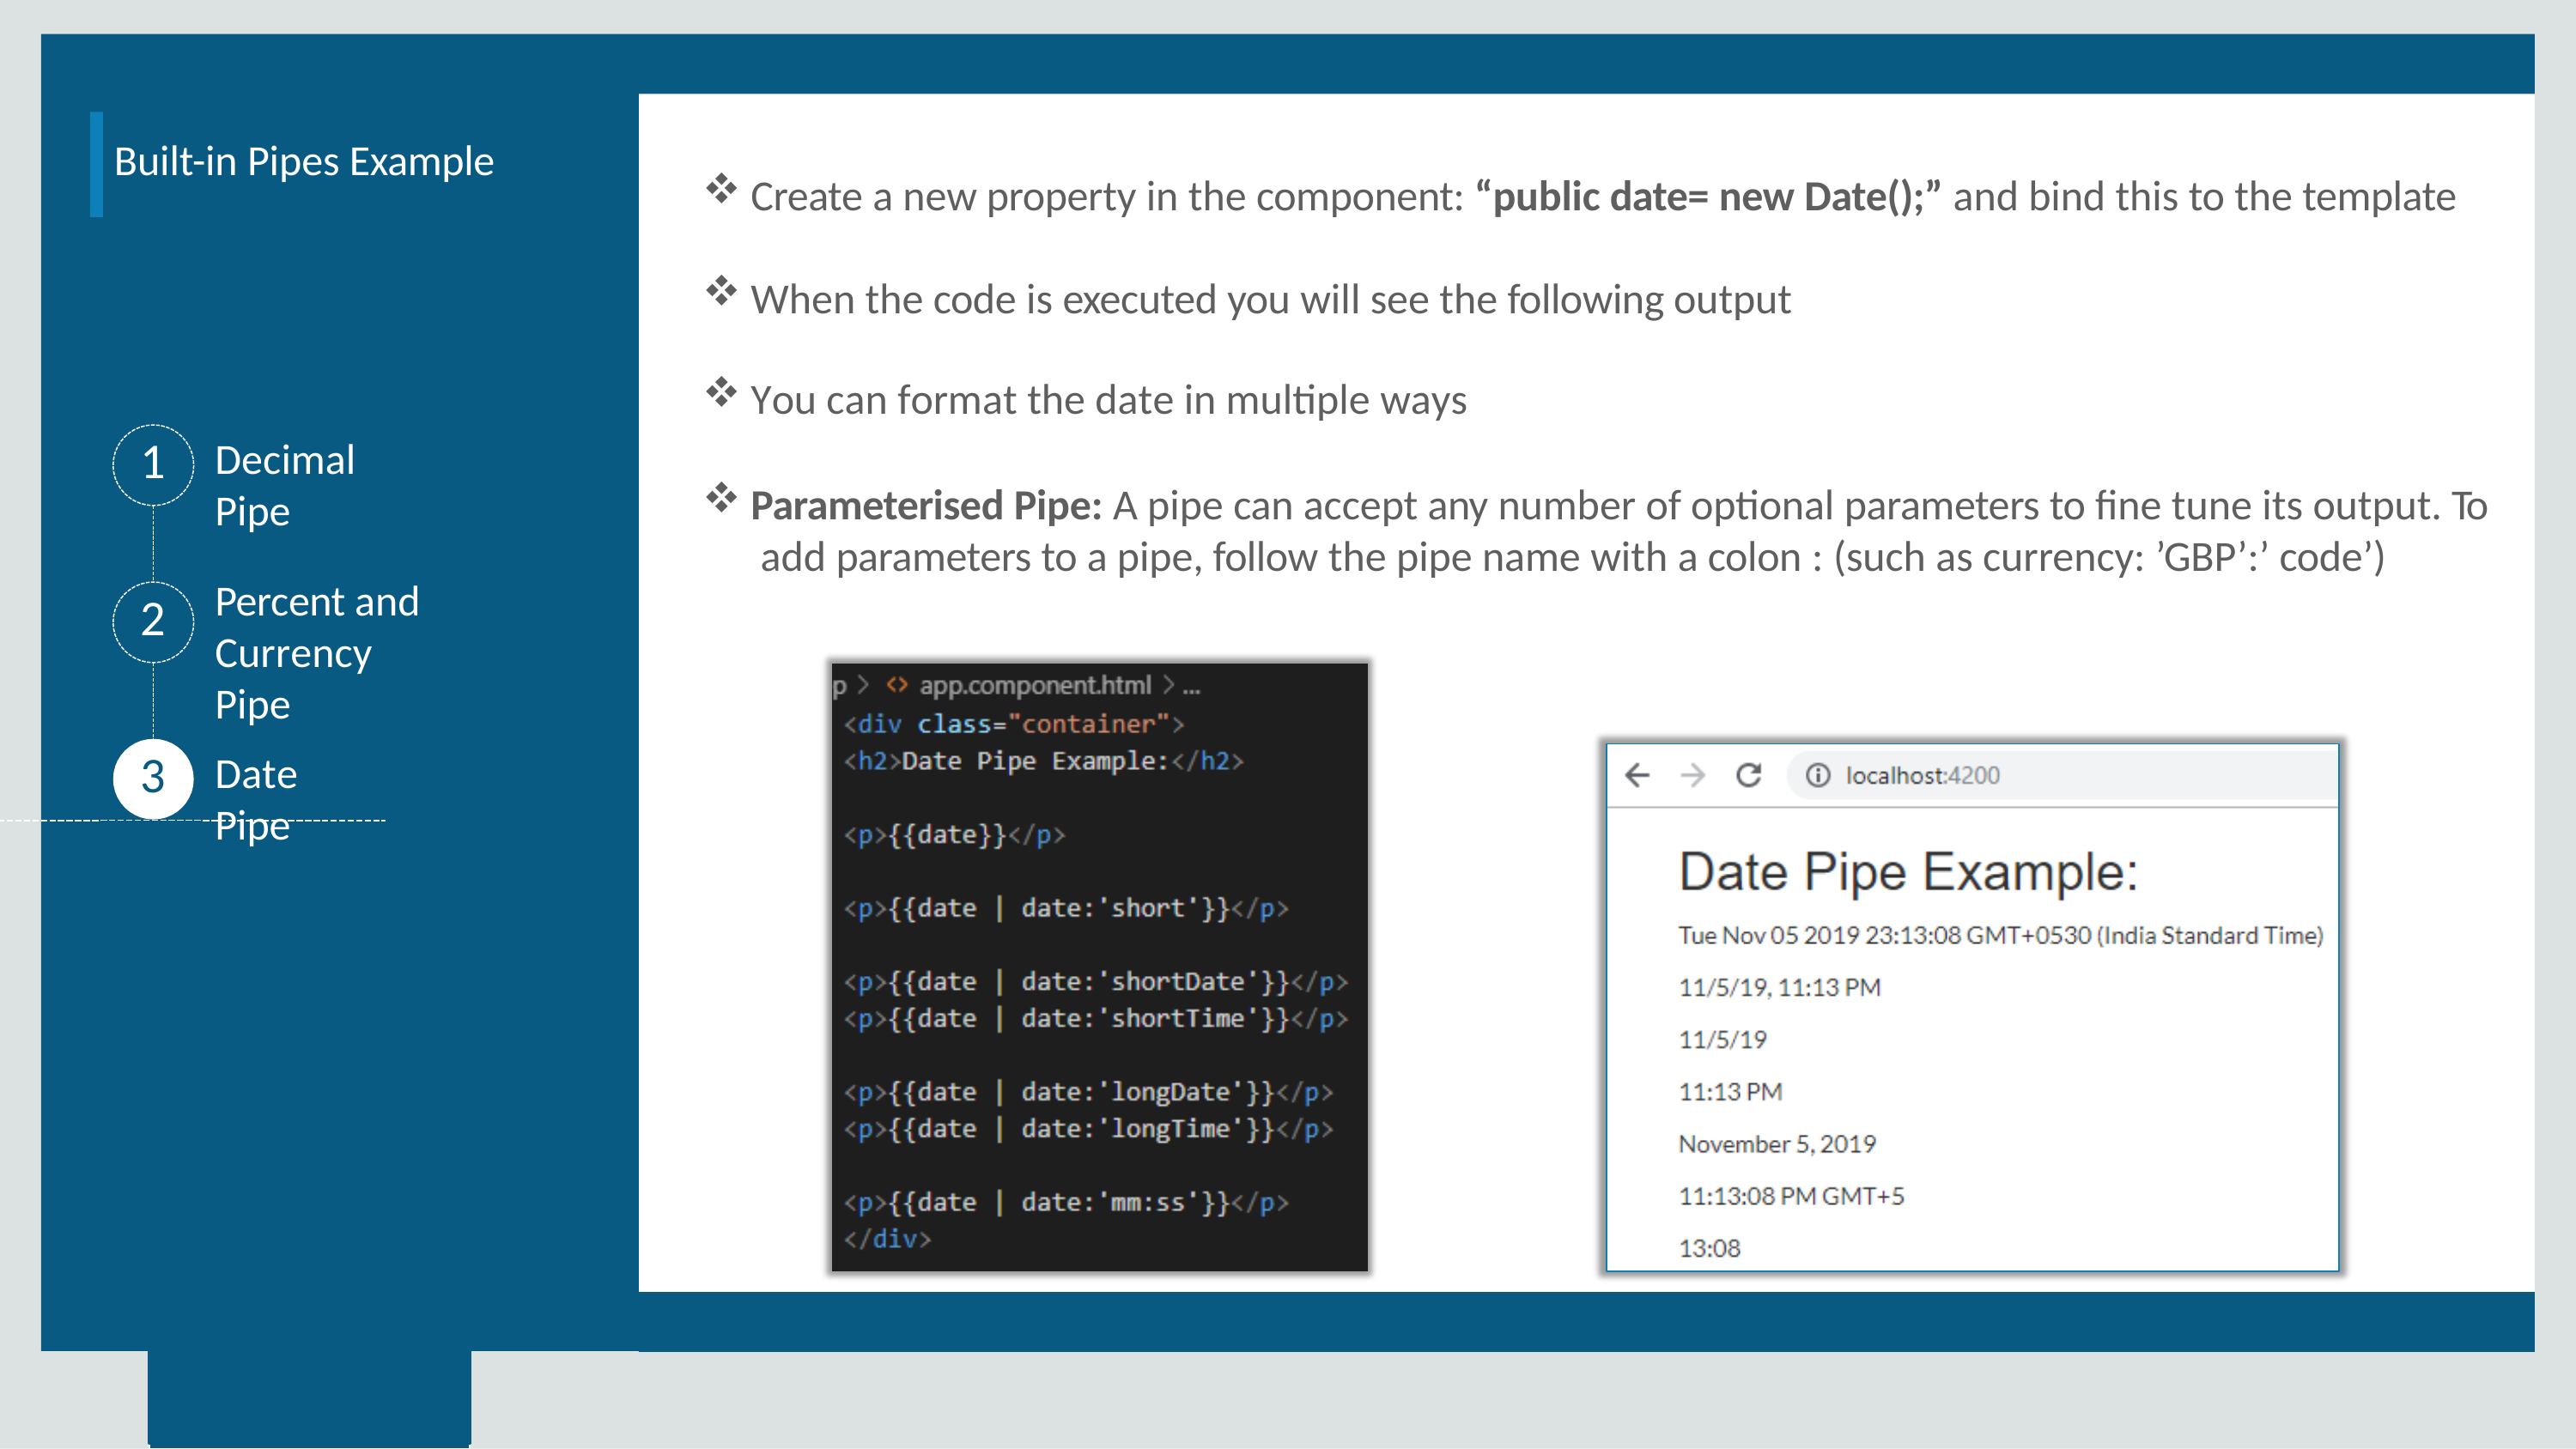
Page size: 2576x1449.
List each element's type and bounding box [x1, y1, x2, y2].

text_box [100, 505, 2355, 1446]
text_box [0, 0, 2576, 1449]
